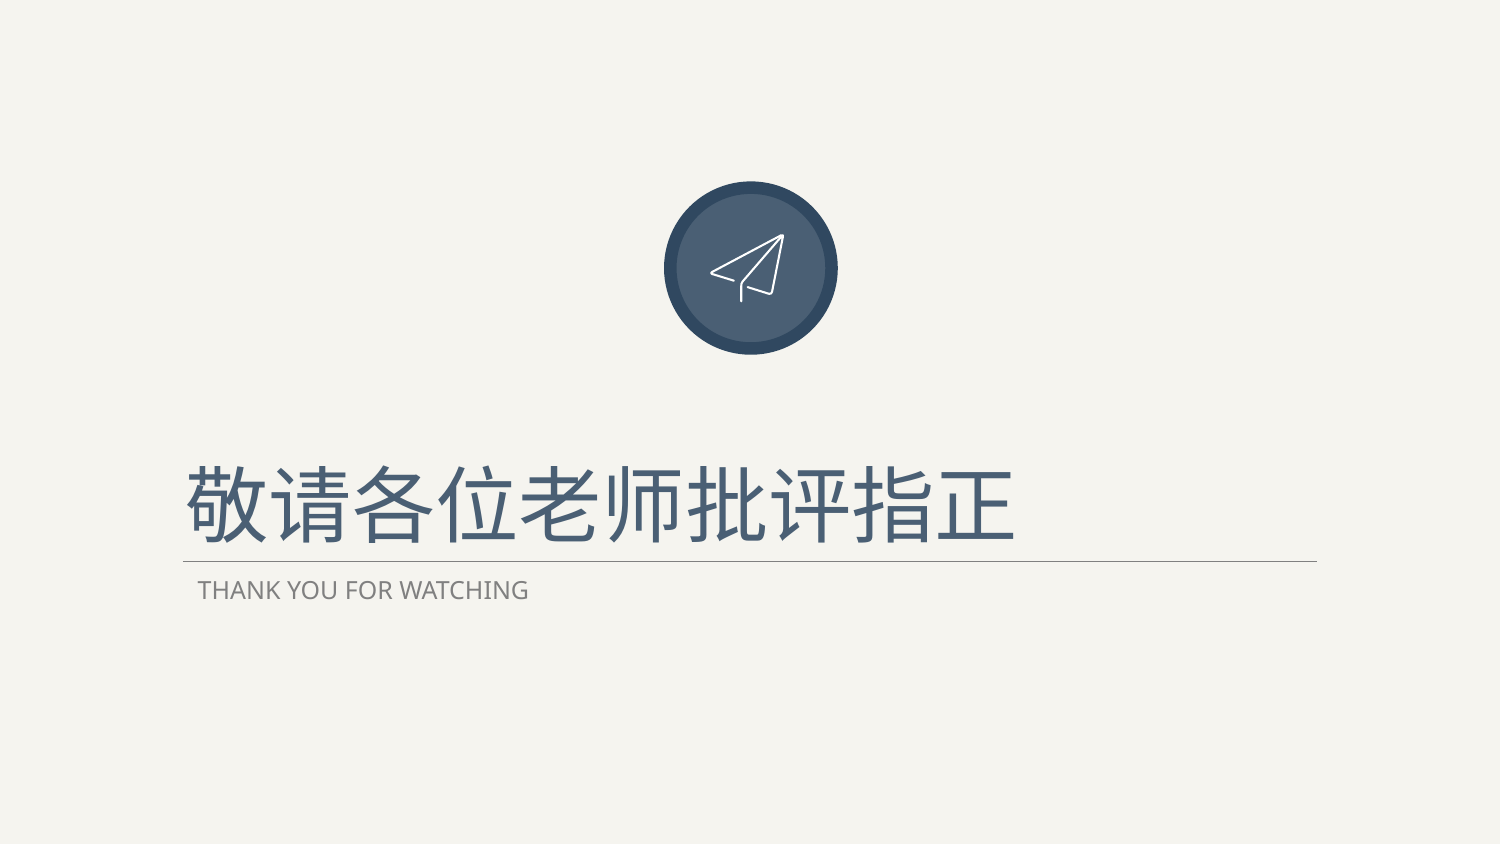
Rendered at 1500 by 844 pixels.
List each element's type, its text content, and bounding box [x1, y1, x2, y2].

text_box 敬请各位老师批评指正 [171, 445, 1329, 561]
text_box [670, 187, 832, 349]
text_box THANK YOU FOR WATCHING [182, 573, 1317, 607]
